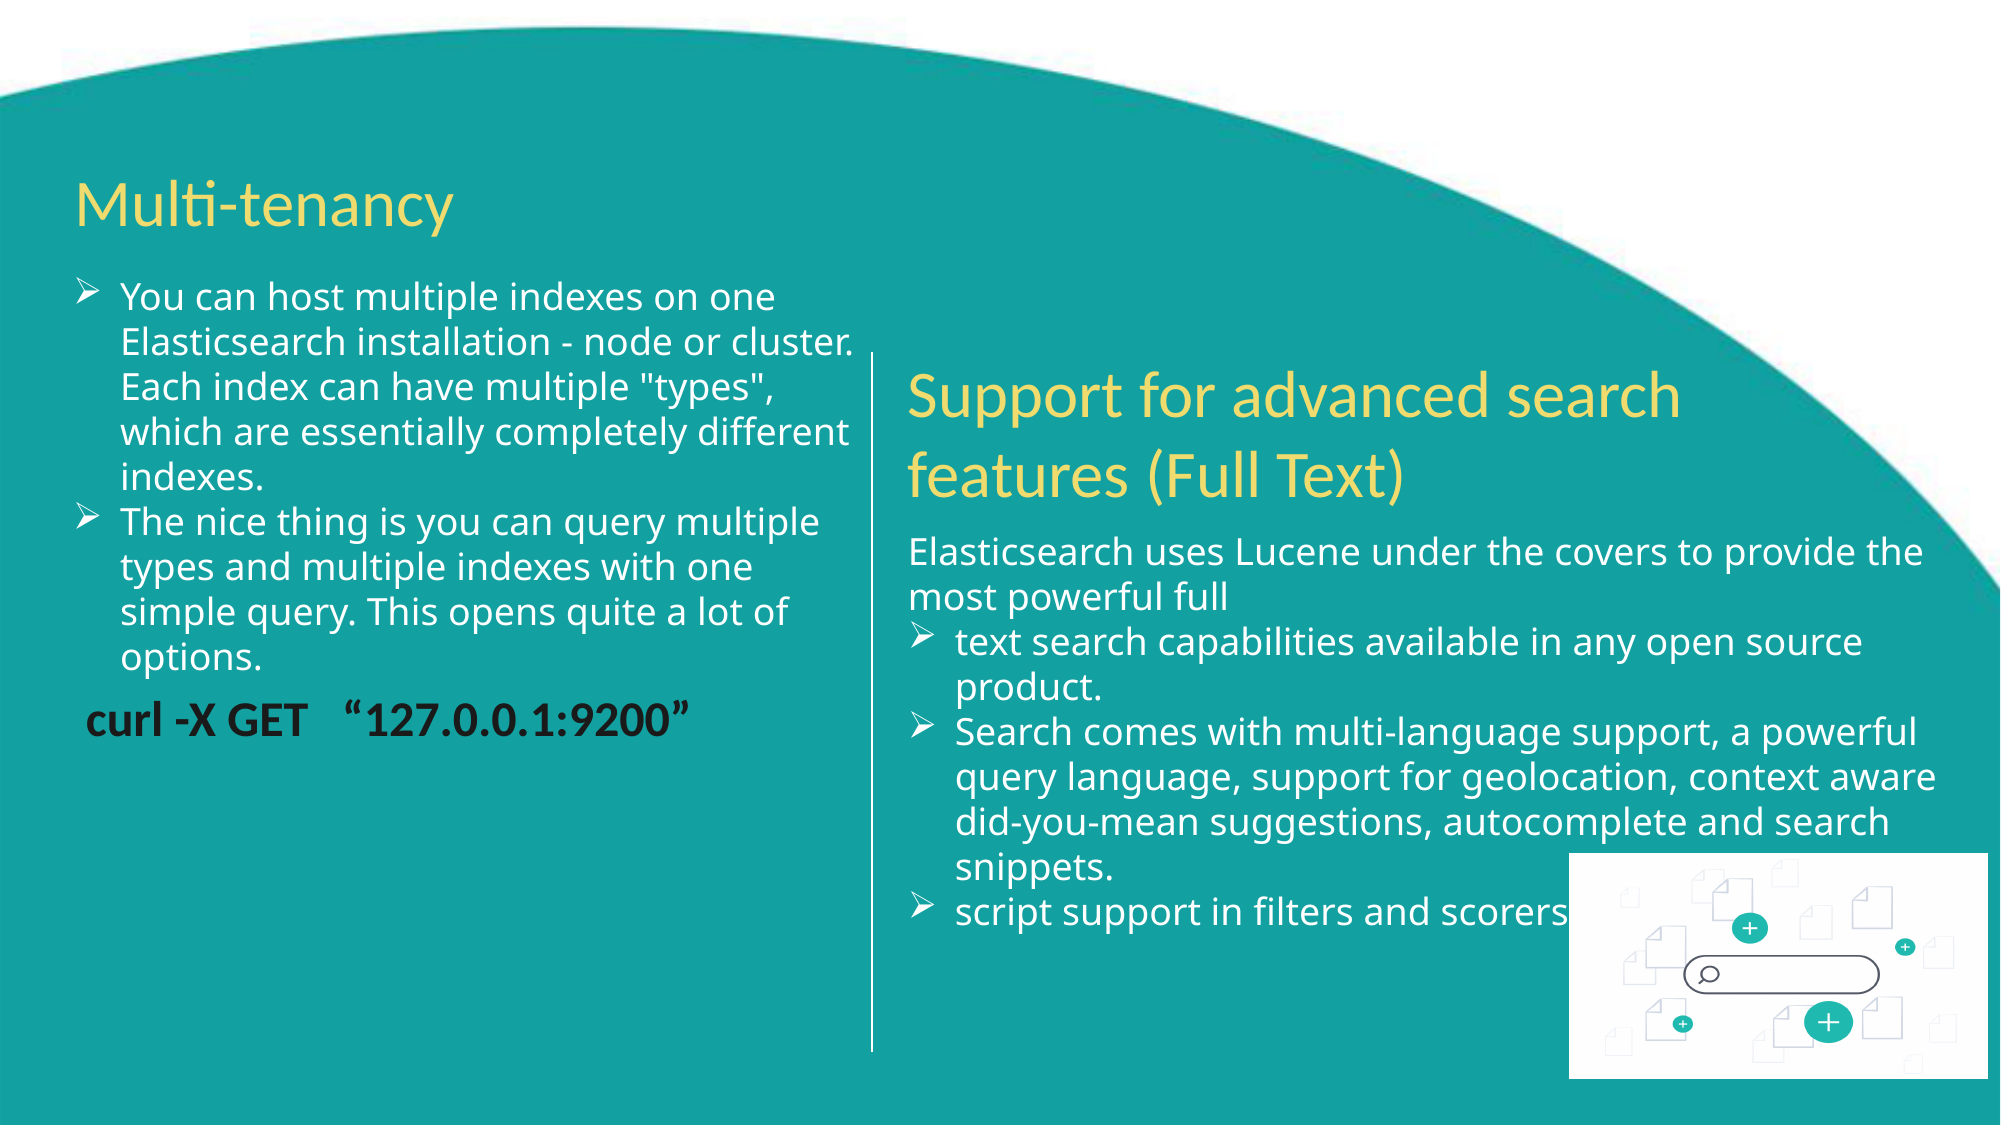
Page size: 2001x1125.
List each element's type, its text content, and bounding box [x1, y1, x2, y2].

text_box Multi-tenancy [59, 152, 620, 248]
text_box Support for advanced search features (Full Text) [893, 343, 1877, 519]
text_box curl -X GET “127.0.0.1:9200” [59, 679, 829, 755]
text_box Elasticsearch uses Lucene under the covers to provide the most powerful full text search capabilities available in any open source product. Search comes with multi-language support, a powerful query language, support for geolocation, context aware did-you-mean suggestions, autocomplete and search snippets. script support in filters and scorers [893, 520, 1988, 940]
text_box You can host multiple indexes on one Elasticsearch installation - node or cluster. Each index can have multiple "types", which are essentially completely different indexes. The nice thing is you can query multiple types and multiple indexes with one simple query. This opens quite a lot of options. [58, 265, 894, 686]
picture [0, 0, 2001, 1125]
